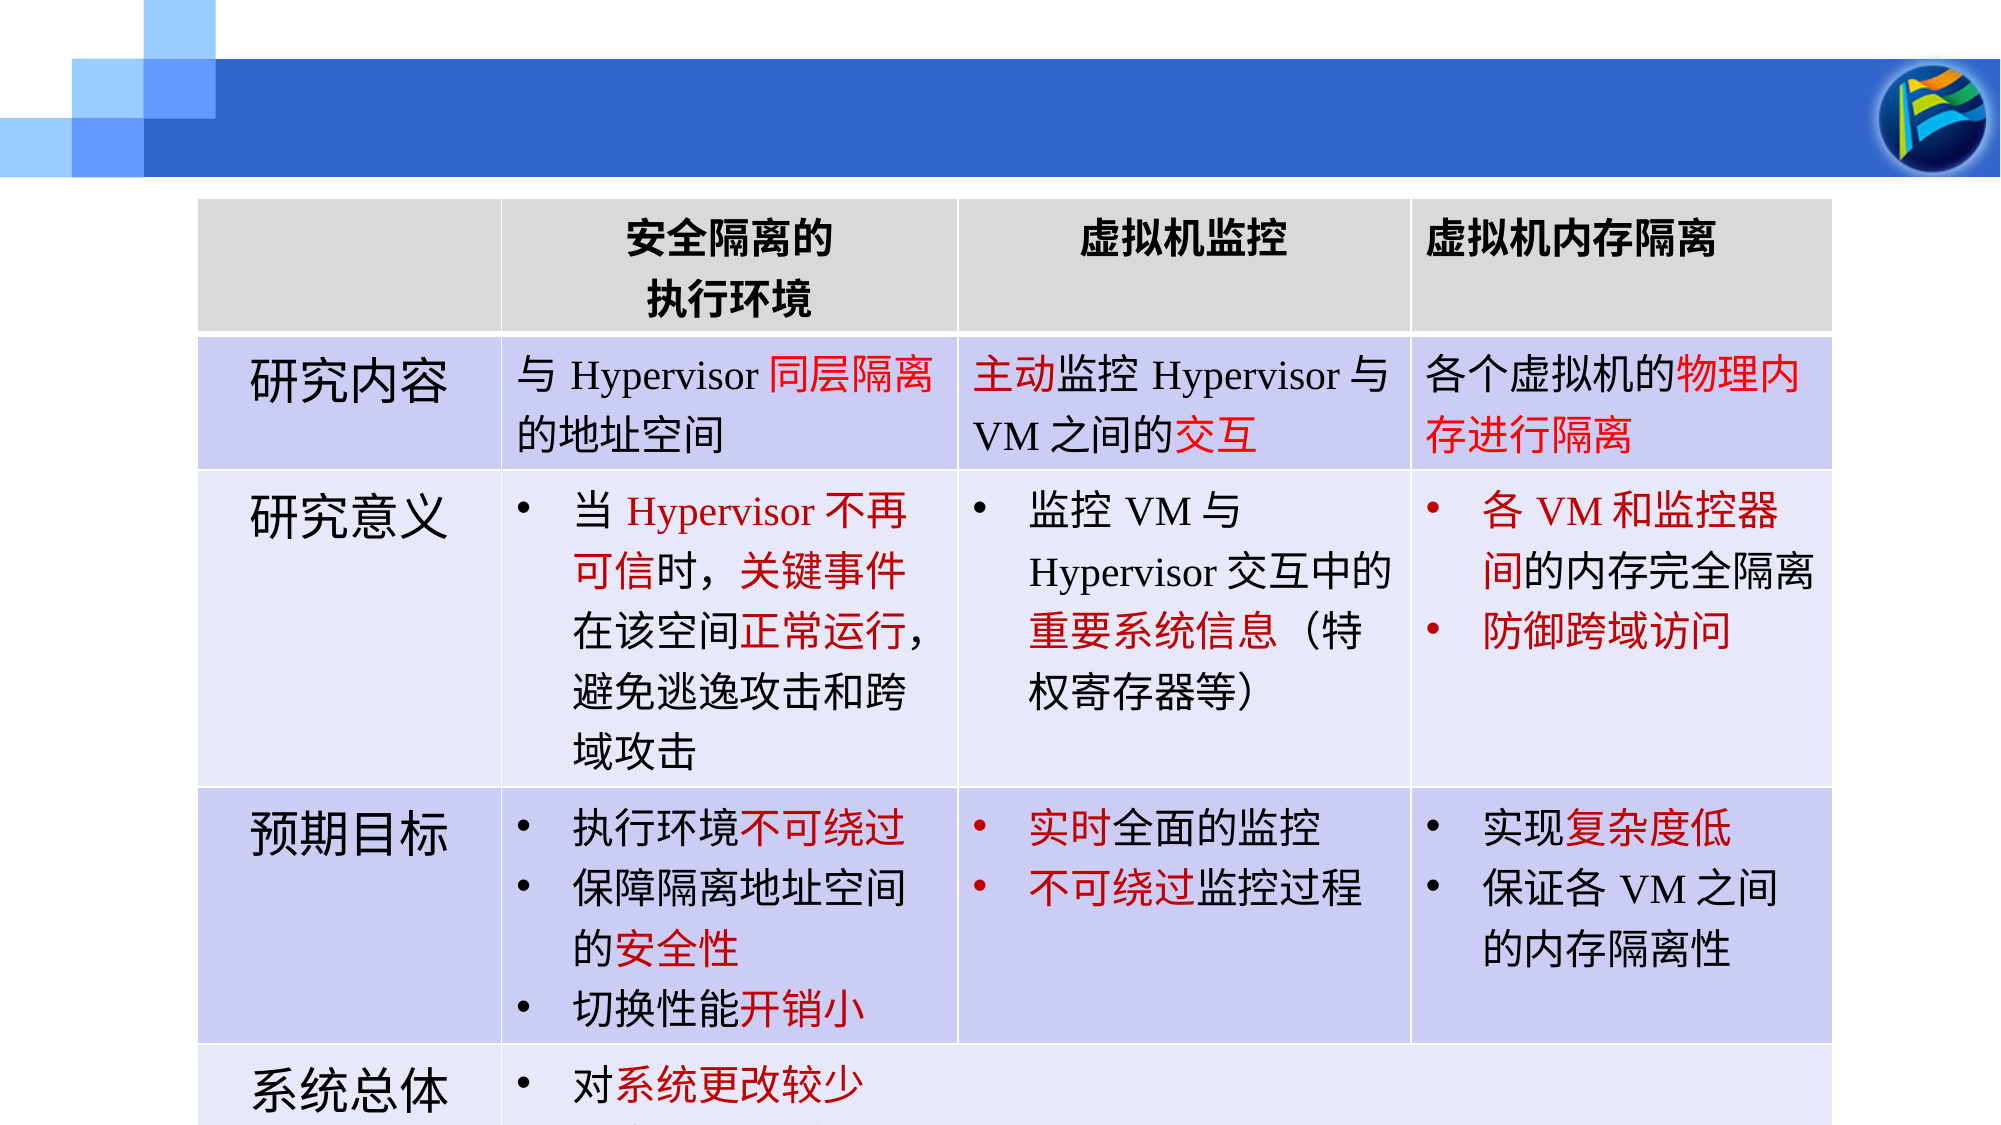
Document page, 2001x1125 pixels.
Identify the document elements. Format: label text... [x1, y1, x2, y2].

table_cell 对系统更改较少 兼容CPU平台多 [502, 1045, 1832, 1125]
table_cell 各个虚拟机的物理内存进行隔离 [1412, 337, 1832, 469]
table_header [198, 199, 501, 331]
table_cell 研究内容 [198, 337, 501, 469]
table_header 虚拟机内存隔离 [1412, 199, 1832, 331]
table_cell 主动监控Hypervisor与VM之间的交互 [959, 337, 1410, 469]
table_header 虚拟机监控 [959, 199, 1410, 331]
table_cell 与Hypervisor同层隔离的地址空间 [502, 337, 957, 469]
picture [1864, 49, 2001, 188]
table_header 安全隔离的 执行环境 [502, 199, 957, 331]
table_cell 执行环境不可绕过 保障隔离地址空间的安全性 切换性能开销小 [502, 788, 957, 1043]
table_cell 预期目标 [198, 788, 501, 1043]
table_cell 实时全面的监控 不可绕过监控过程 [959, 788, 1410, 1043]
table_cell 监控VM与Hypervisor交互中的重要系统信息（特权寄存器等） [959, 471, 1410, 786]
table_cell 各VM和监控器间的内存完全隔离 防御跨域访问 [1412, 471, 1832, 786]
table_cell 系统总体 目标 [198, 1045, 501, 1125]
table_cell 当Hypervisor不再可信时，关键事件在该空间正常运行，避免逃逸攻击和跨域攻击 [502, 471, 957, 786]
table_cell 实现复杂度低 保证各VM之间的内存隔离性 [1412, 788, 1832, 1043]
table_cell 研究意义 [198, 471, 501, 786]
